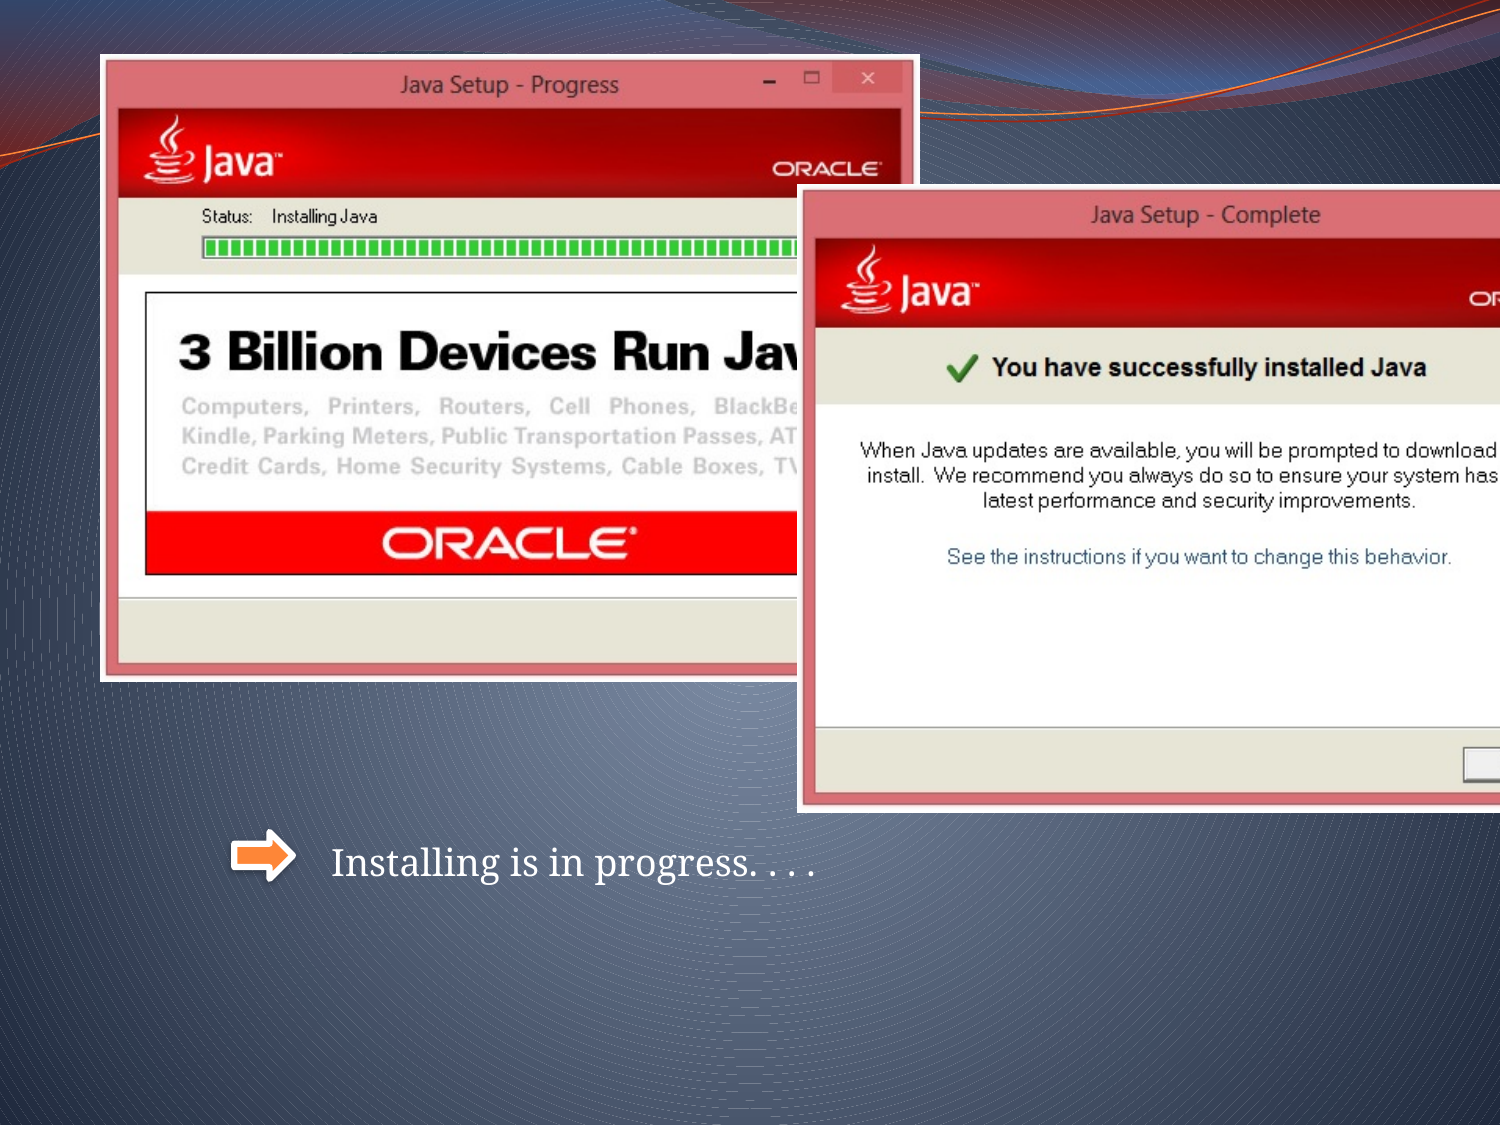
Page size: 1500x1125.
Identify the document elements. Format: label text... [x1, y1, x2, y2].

text_box Installing is in progress. . . . [316, 831, 1313, 892]
picture [100, 54, 1500, 813]
text_box [231, 829, 297, 882]
